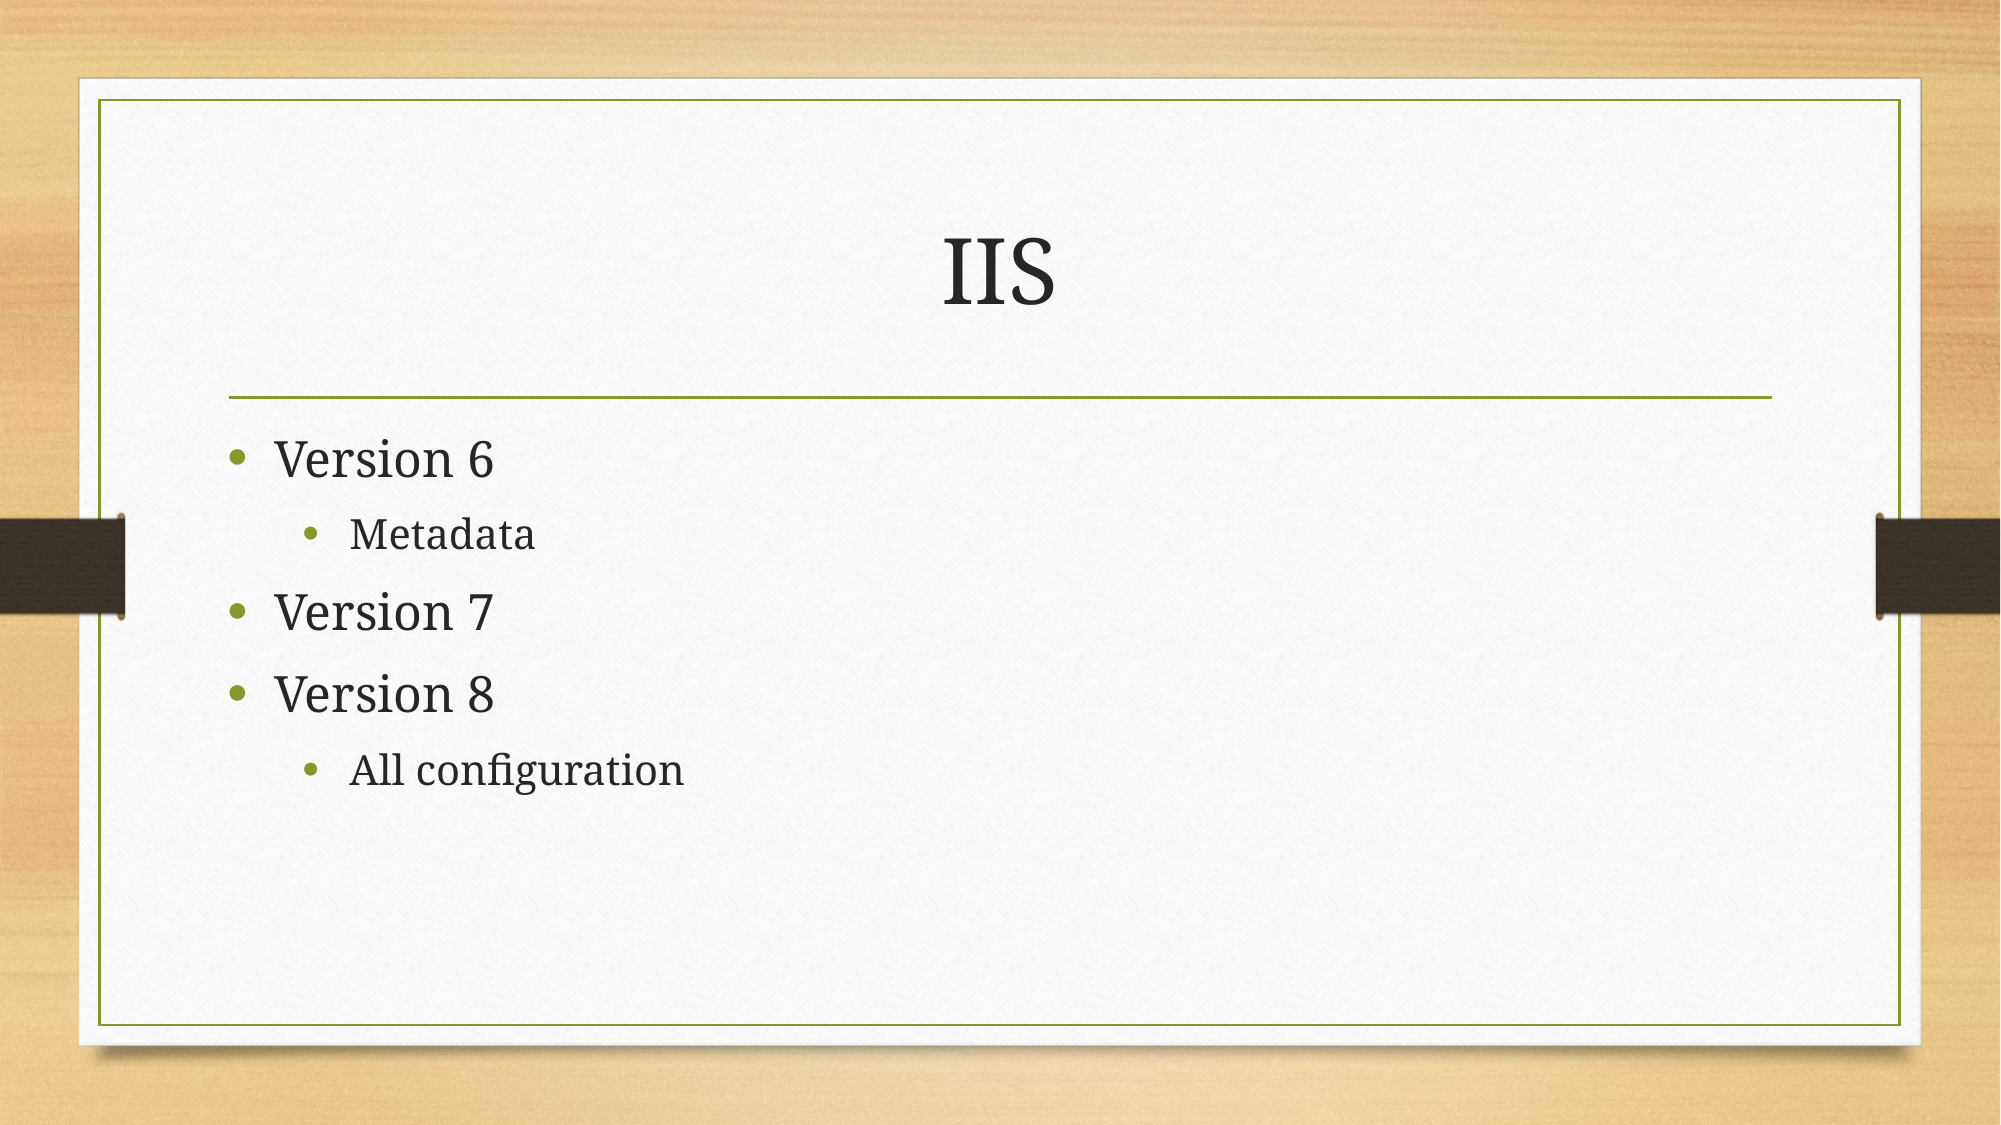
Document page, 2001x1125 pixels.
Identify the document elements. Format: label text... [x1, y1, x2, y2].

picture [0, 0, 2001, 1125]
title IIS [212, 161, 1788, 375]
list Version 6 Metadata Version 7 Version 8 All configuration [212, 419, 1788, 964]
